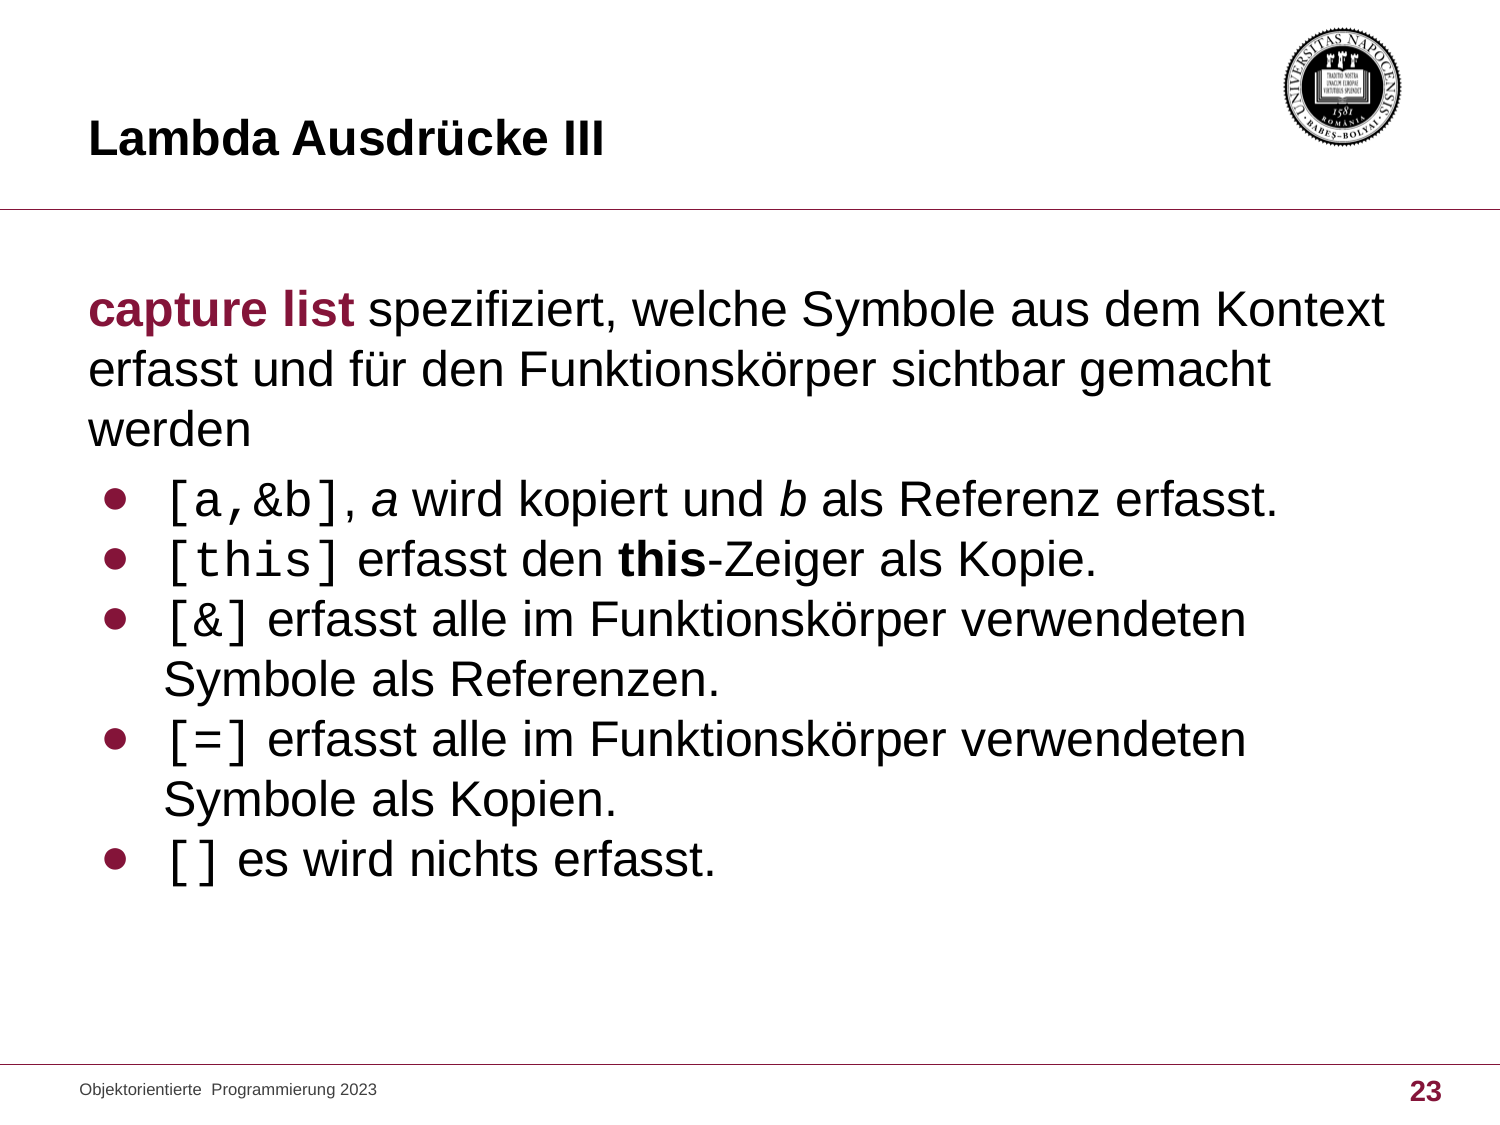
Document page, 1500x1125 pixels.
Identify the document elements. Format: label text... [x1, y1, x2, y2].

text_box Objektorientierte Programmierung 2023 [63, 1076, 1308, 1102]
picture [1273, 17, 1412, 44]
slide_number 23 [1371, 1078, 1443, 1102]
list capture list spezifiziert, welche Symbole aus dem Kontext erfasst und für den Funktionskörper sichtbar gemacht werden [a,&b], a wird kopiert und b als Referenz erfasst. [this] erfasst den this-Zeiger als Kopie. [&] erfasst alle im Funktionskörper verwendeten Symbole als Referenzen. [=] erfasst alle im Funktionskörper verwendeten Symbole als Kopien. [] es wird nichts erfasst. [75, 263, 1425, 916]
title Lambda Ausdrücke III [75, 44, 1425, 233]
